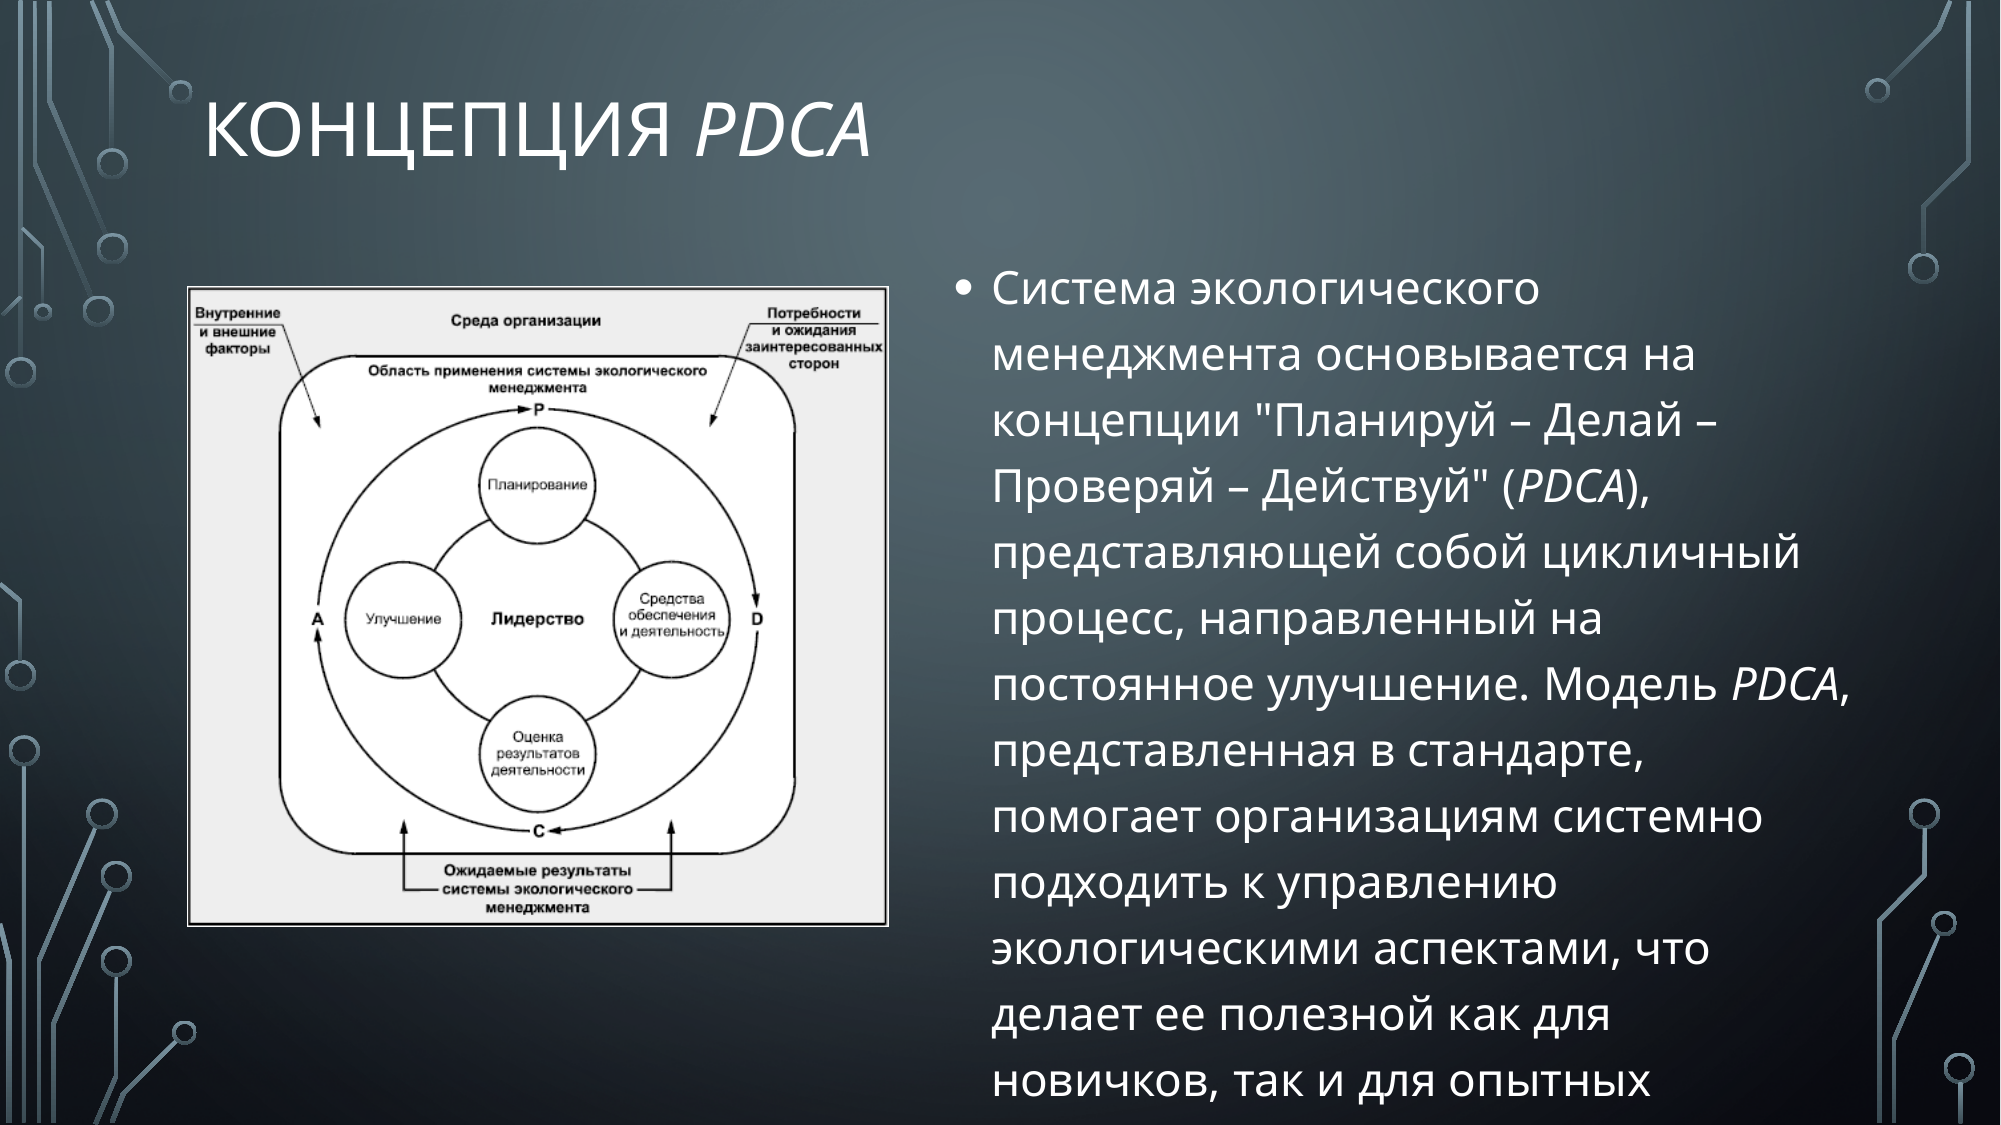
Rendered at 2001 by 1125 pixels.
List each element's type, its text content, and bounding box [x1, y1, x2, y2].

list Система экологического менеджмента основывается на концепции "Планируй – Делай – Проверяй – Действуй" (PDCA), представляющей собой цикличный процесс, направленный на постоянное улучшение. Модель PDCA, представленная в стандарте, помогает организациям системно подходить к управлению экологическими аспектами, что делает ее полезной как для новичков, так и для опытных пользователей. [938, 240, 1869, 822]
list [186, 285, 889, 927]
title Концепция PDCA [187, 10, 1813, 254]
